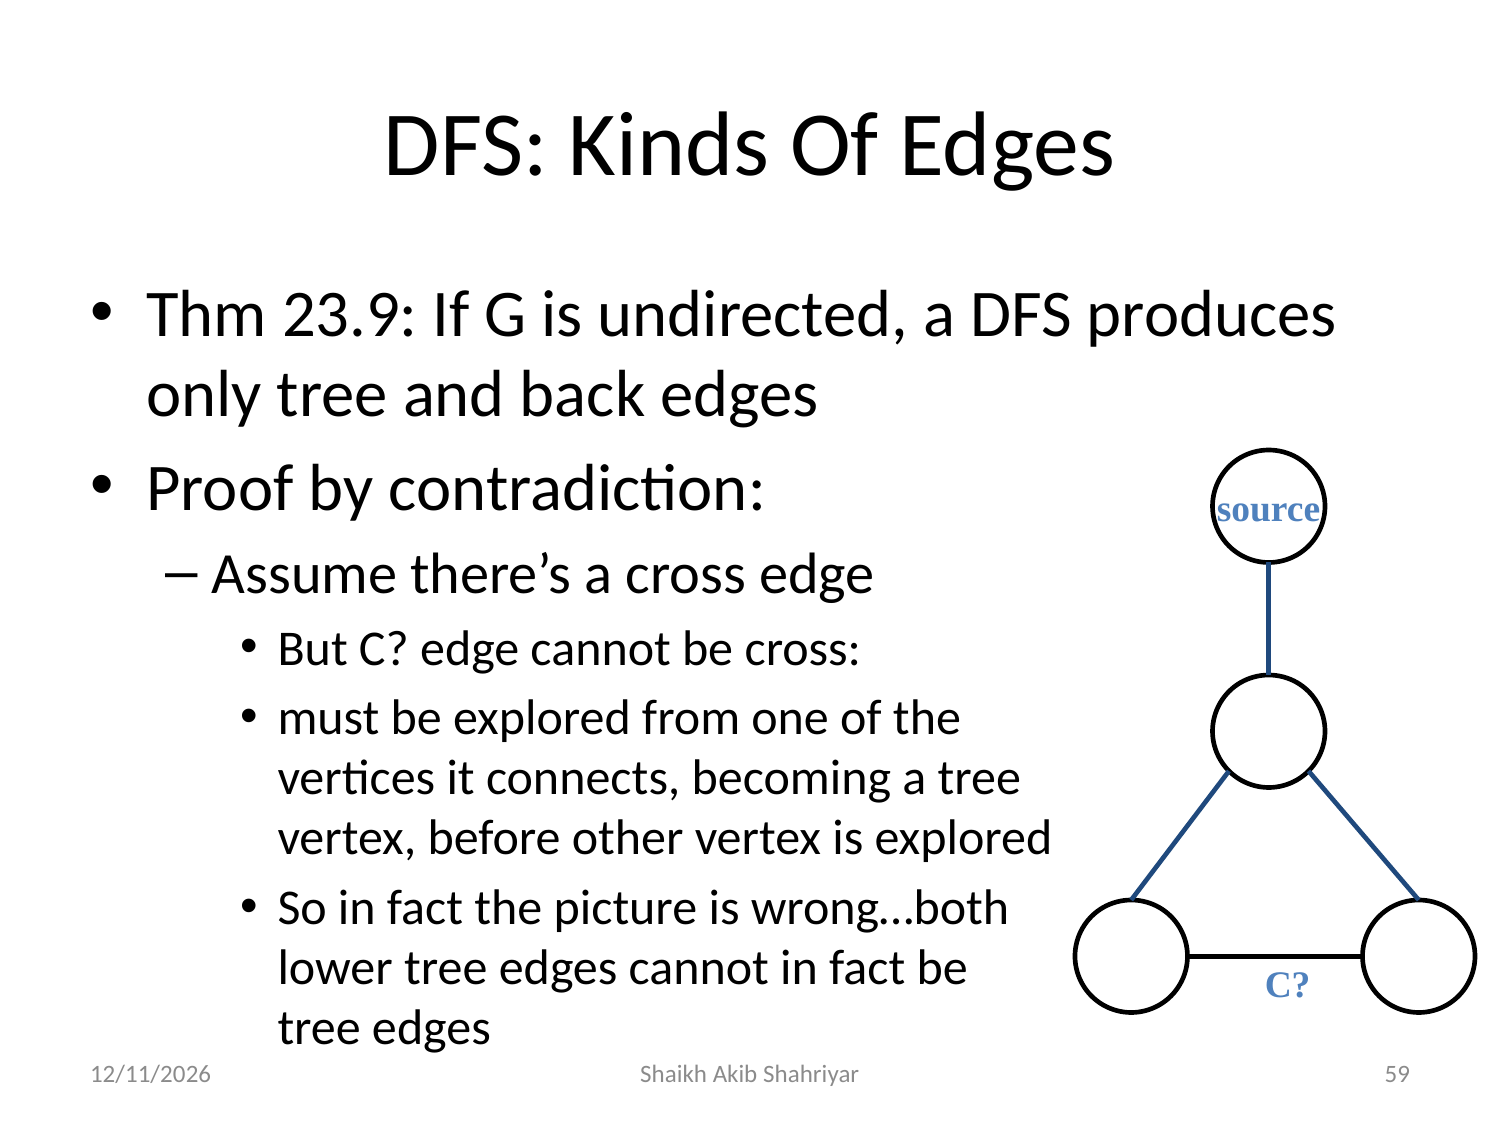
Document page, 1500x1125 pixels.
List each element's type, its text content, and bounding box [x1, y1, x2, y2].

text_box [1362, 900, 1476, 1013]
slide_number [75, 1042, 425, 1103]
list Thm 23.9: If G is undirected, a DFS produces only tree and back edges Proof by contradiction: Assume there’s a cross edge But C? edge cannot be cross: must be explored from one of the vertices it connects, becoming a tree vertex, before other vertex is explored So in fact the picture is wrong…both lower tree edges cannot in fact be tree edges [75, 262, 1425, 1005]
slide_number 59 [1074, 1042, 1425, 1103]
title DFS: Kinds Of Edges [75, 45, 1425, 233]
footer Shaikh Akib Shahriyar [512, 1042, 988, 1103]
text_box [1074, 900, 1188, 1013]
text_box C? [1249, 965, 1326, 1012]
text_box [1130, 773, 1230, 898]
text_box [1212, 675, 1326, 788]
text_box source [1212, 450, 1326, 563]
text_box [1308, 773, 1419, 898]
